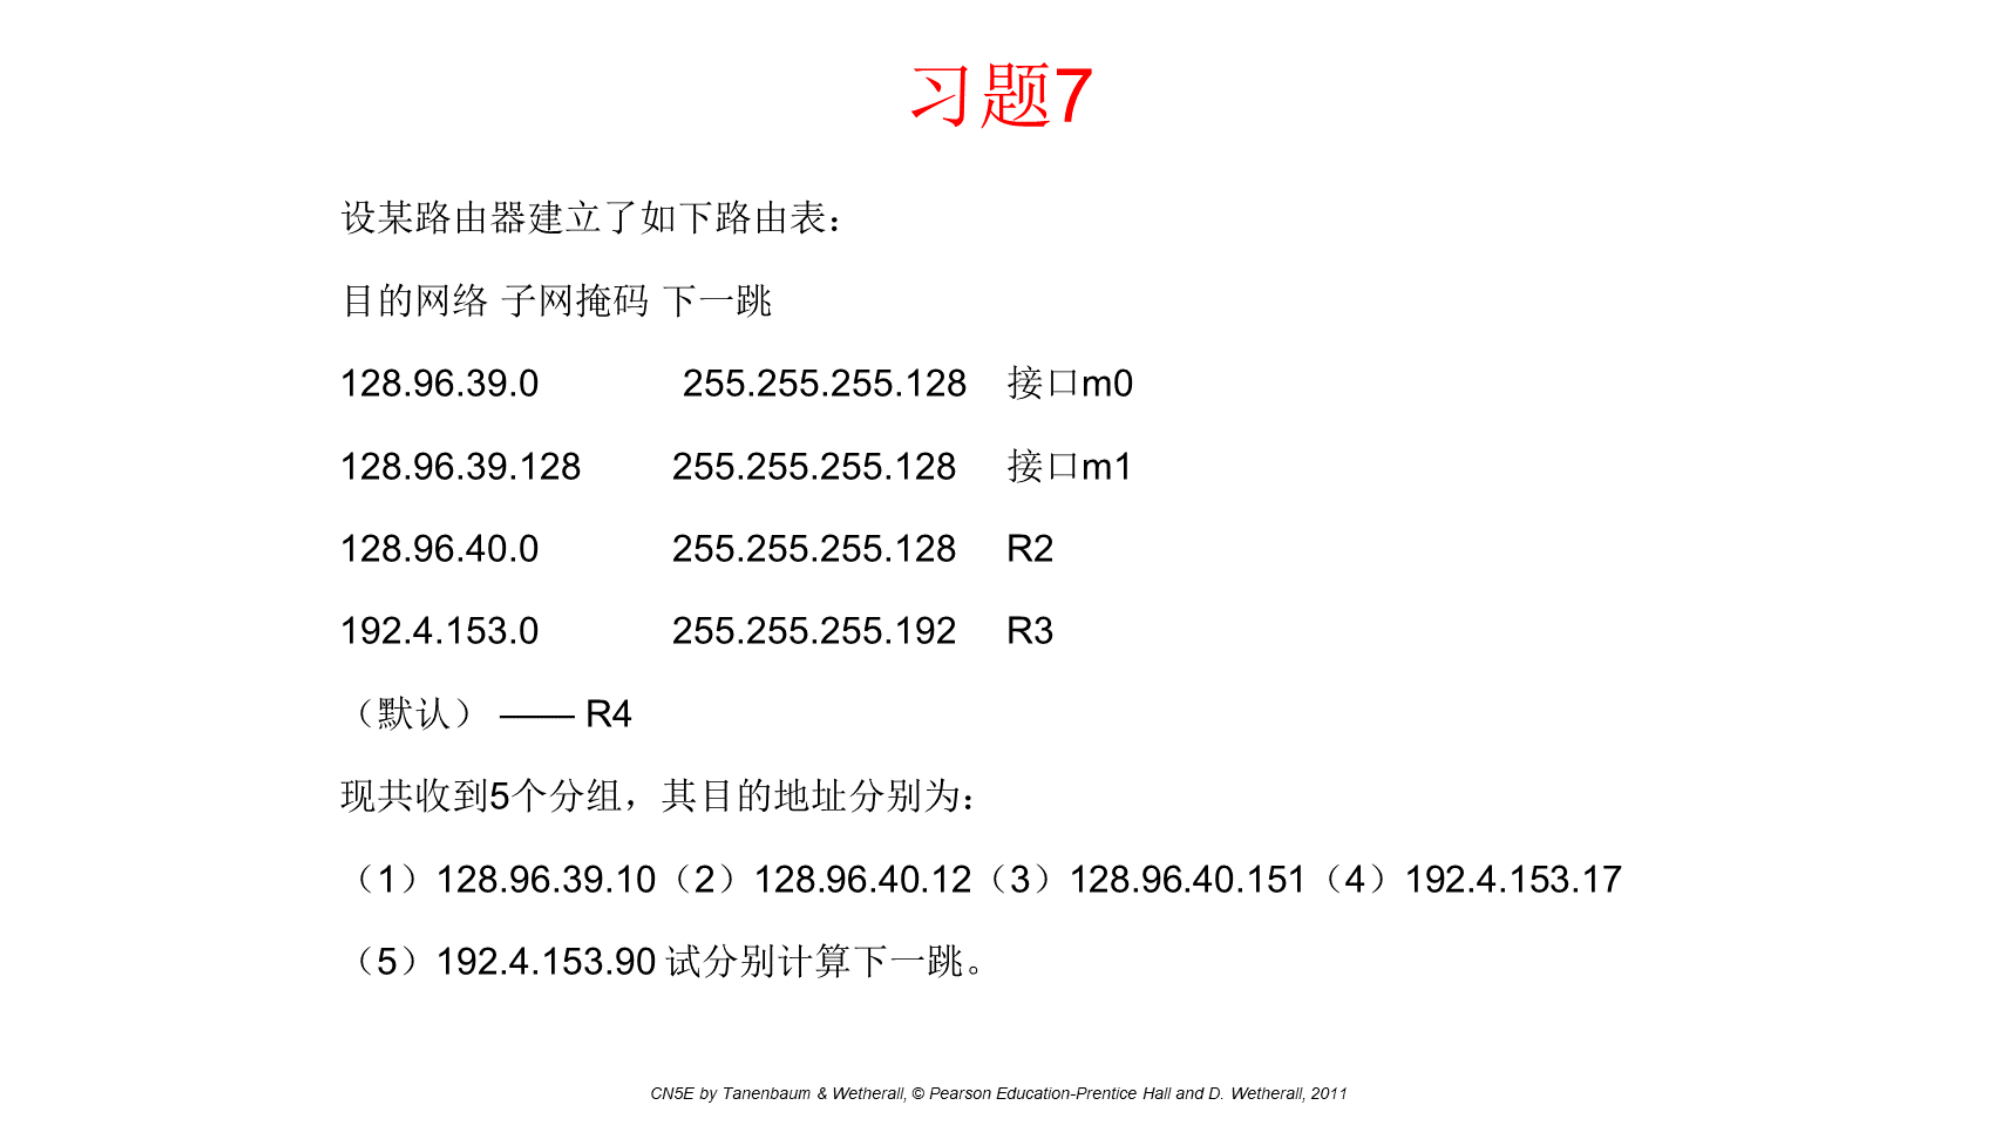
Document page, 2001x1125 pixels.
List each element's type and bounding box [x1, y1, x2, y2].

picture [249, 0, 1750, 1125]
